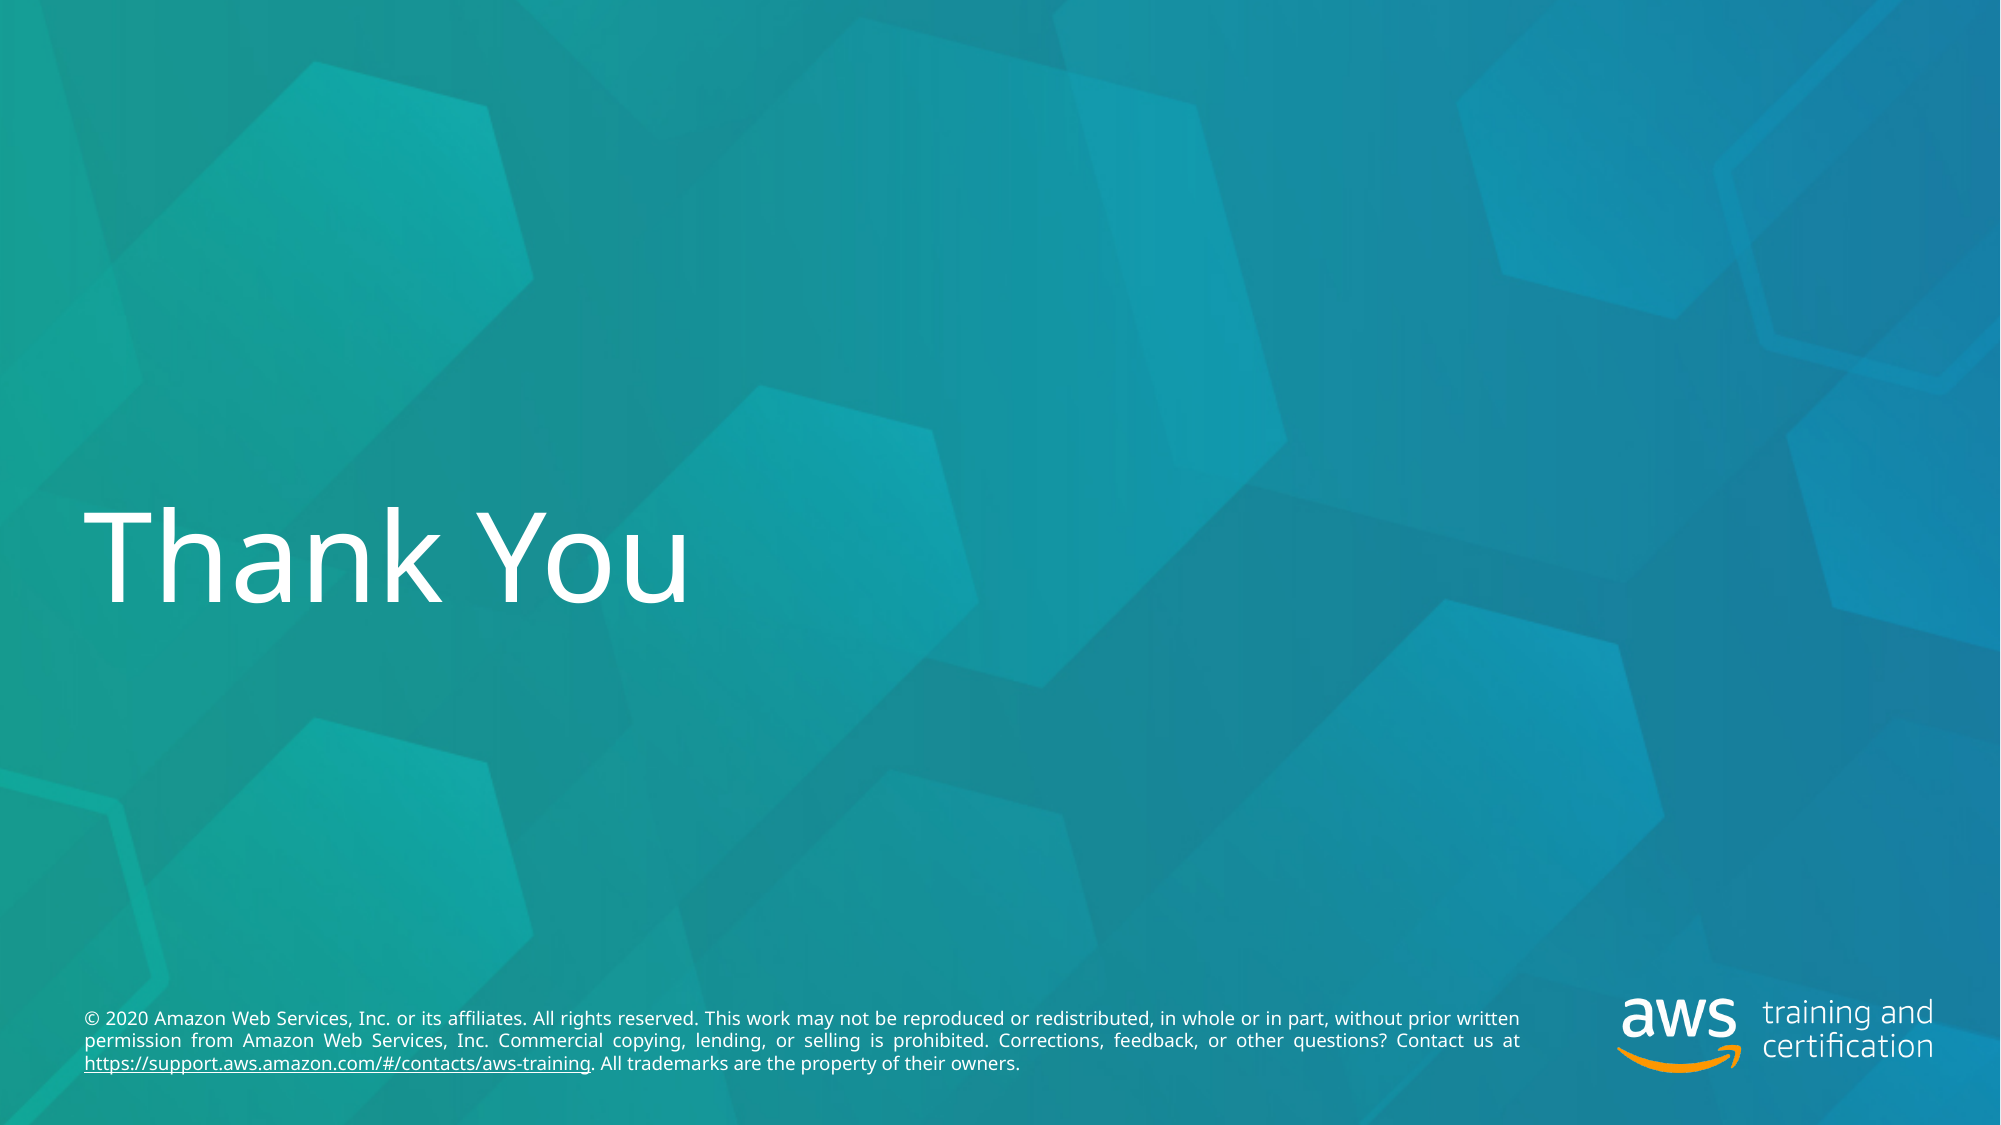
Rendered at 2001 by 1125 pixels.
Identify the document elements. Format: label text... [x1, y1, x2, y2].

title Thank You [68, 523, 1932, 602]
picture [0, 0, 2001, 1125]
